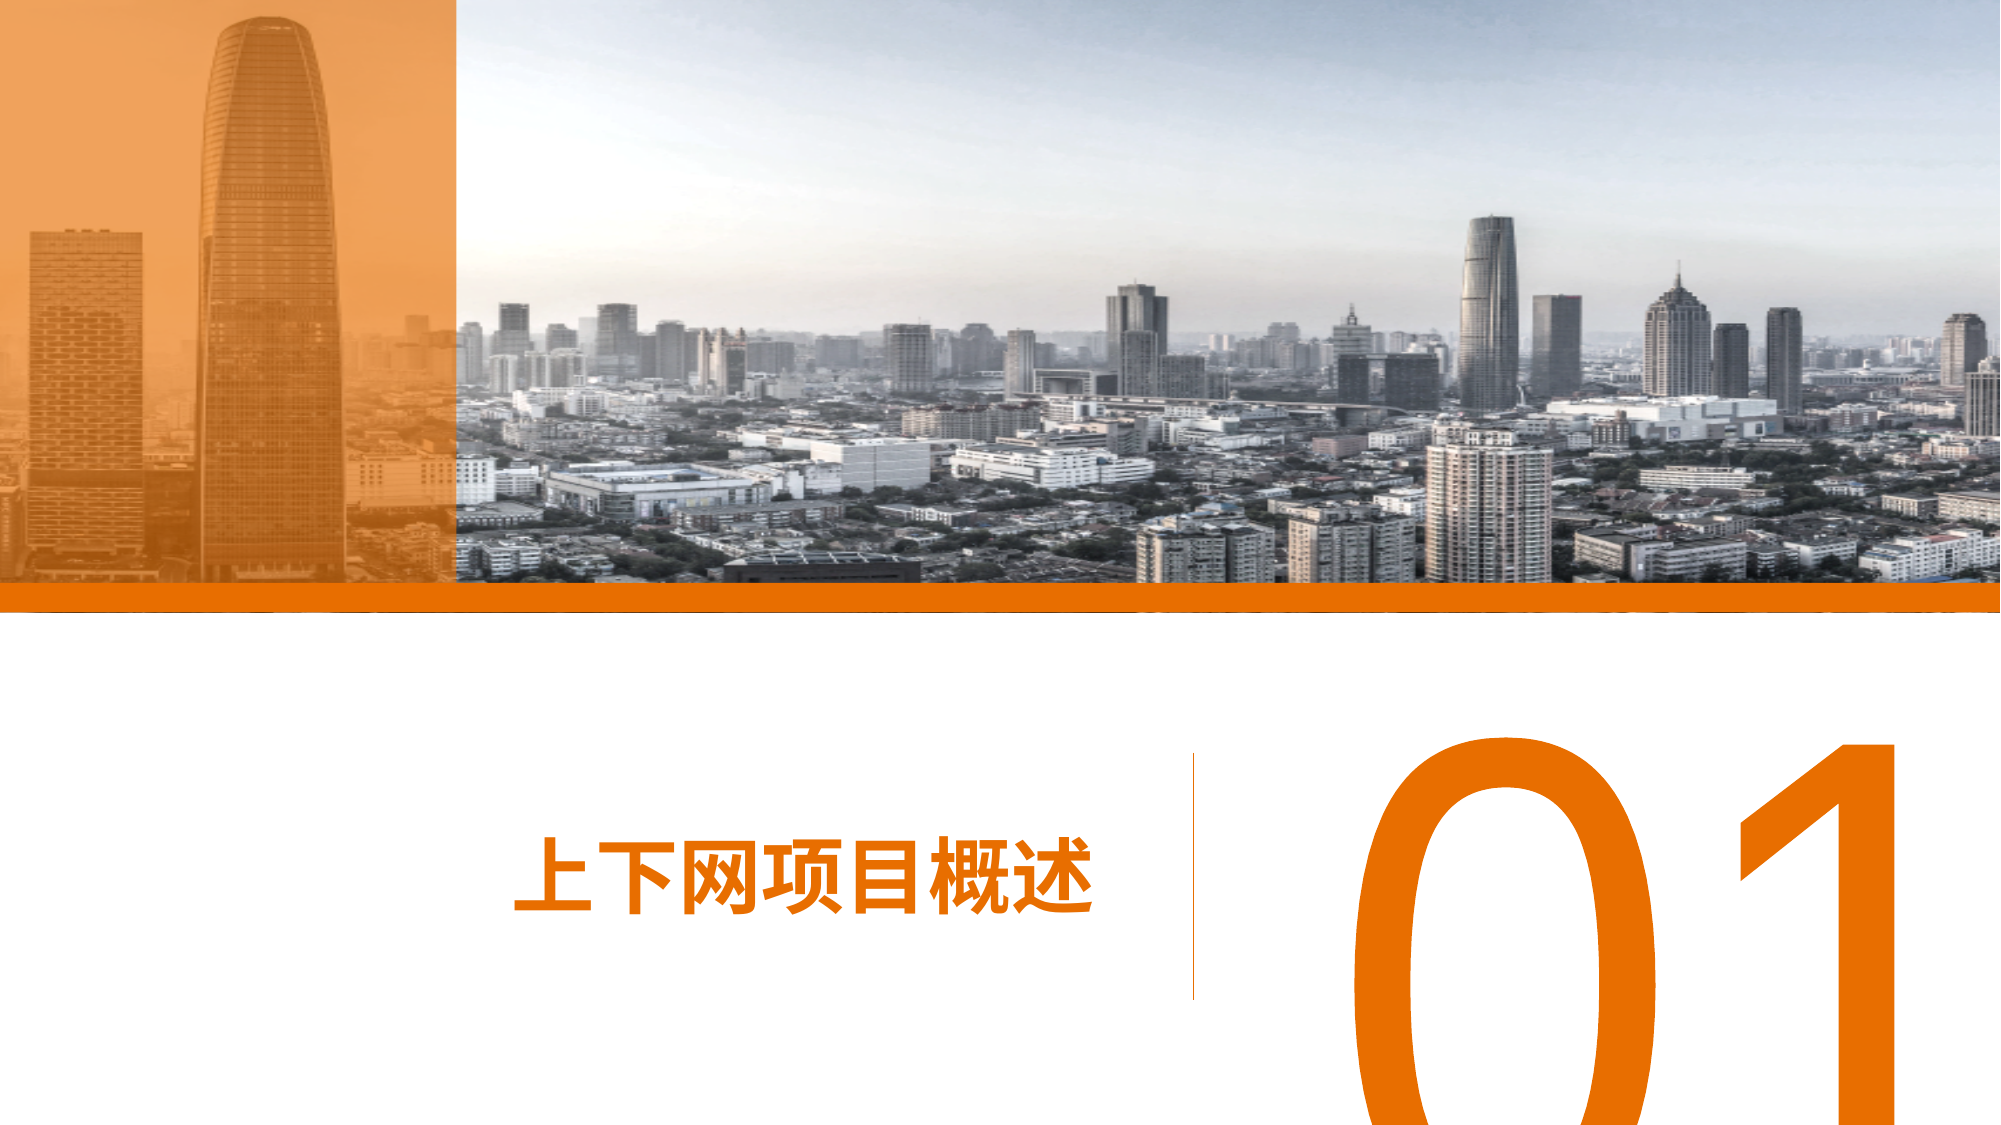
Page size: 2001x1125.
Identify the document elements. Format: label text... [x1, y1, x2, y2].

text_box 上下网项目概述 [496, 816, 1110, 932]
text_box [0, 0, 457, 584]
text_box [457, 0, 2000, 582]
text_box [0, 582, 2000, 613]
